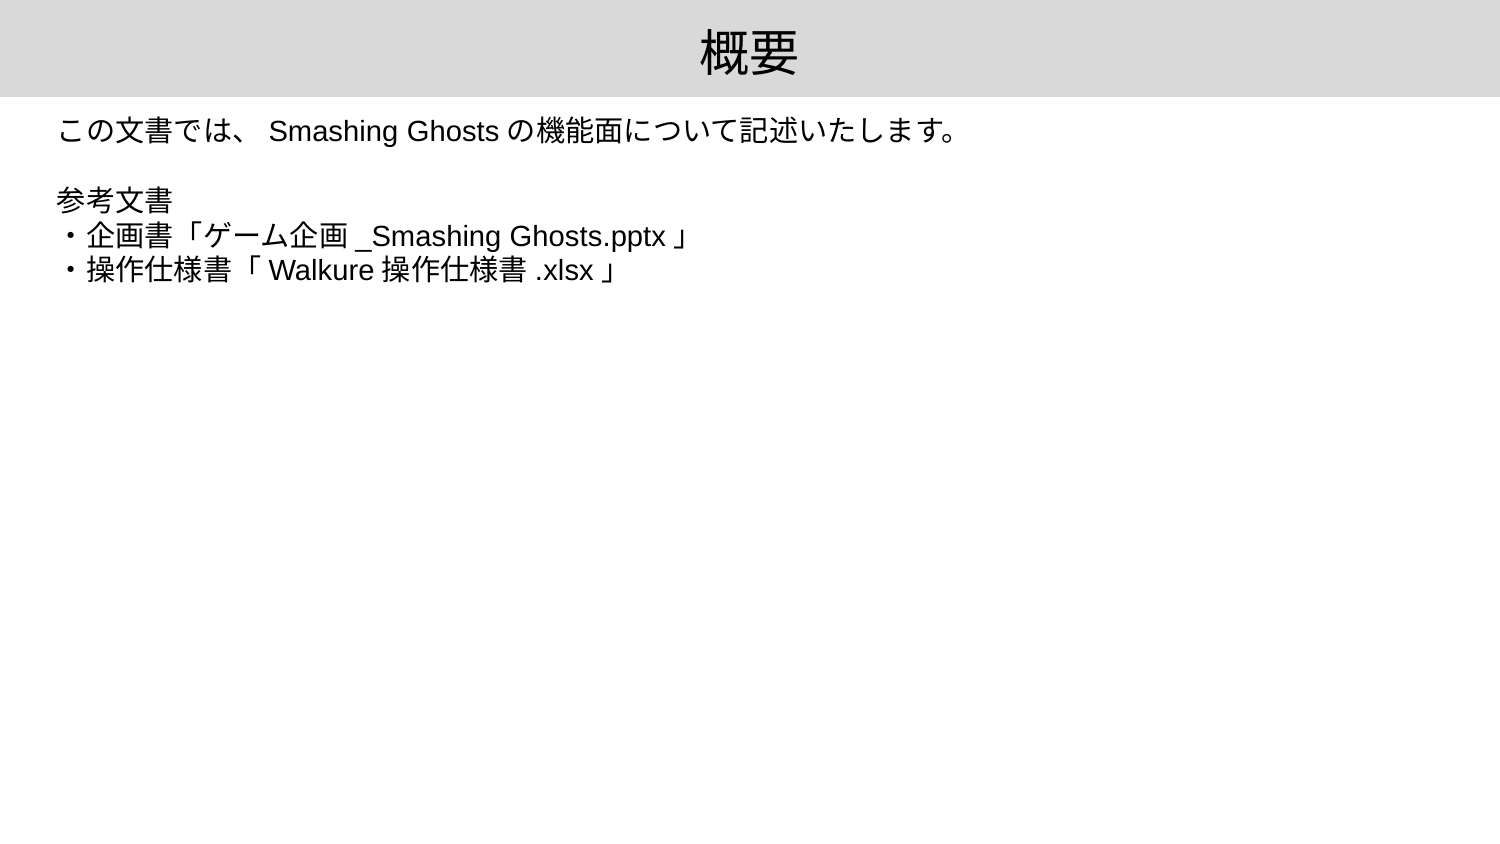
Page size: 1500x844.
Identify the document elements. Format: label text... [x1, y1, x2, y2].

text_box この文書では、Smashing Ghostsの機能面について記述いたします。 参考文書 ・企画書「ゲーム企画_Smashing Ghosts.pptx」 ・操作仕様書「Walkure操作仕様書.xlsx」 [41, 97, 1500, 733]
title 概要 [0, 0, 1500, 97]
